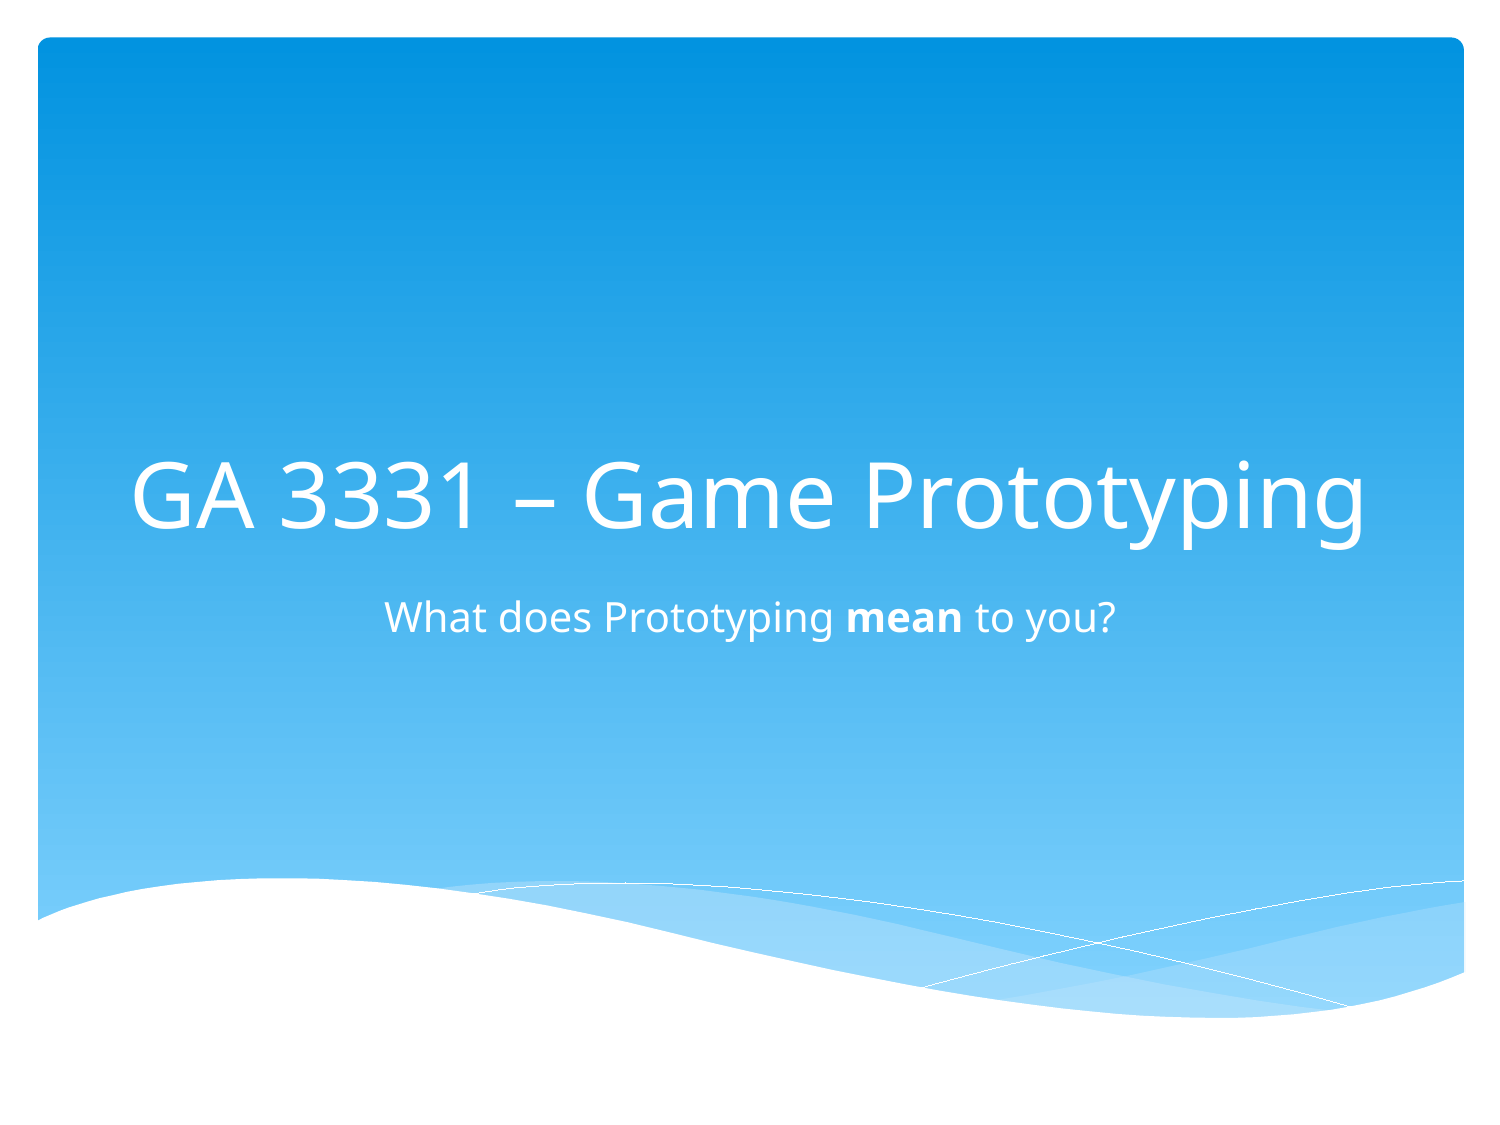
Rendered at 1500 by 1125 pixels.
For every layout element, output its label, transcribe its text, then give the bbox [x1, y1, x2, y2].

subtitle What does Prototyping mean to you? [225, 583, 1275, 825]
title GA 3331 – Game Prototyping [112, 262, 1388, 555]
